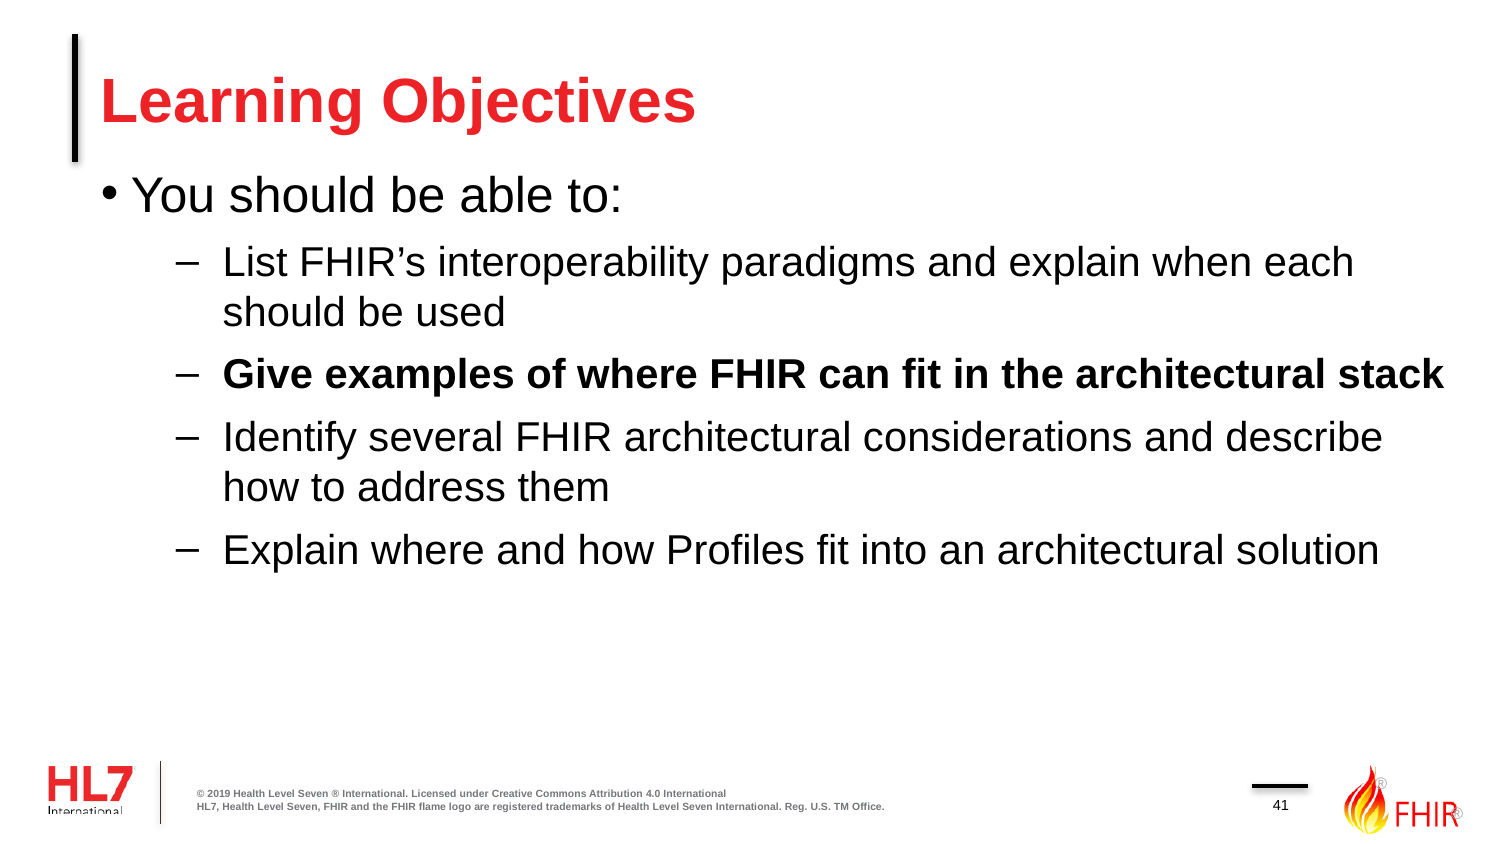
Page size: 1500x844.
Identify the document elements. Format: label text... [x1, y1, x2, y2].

list You should be able to: List FHIR’s interoperability paradigms and explain when each should be used Give examples of where FHIR can fit in the architectural stack Identify several FHIR architectural considerations and describe how to address them Explain where and how Profiles fit into an architectural solution [100, 162, 1451, 731]
slide_number 41 [1258, 786, 1304, 813]
picture [1339, 760, 1463, 837]
footer © 2019 Health Level Seven ® International. Licensed under Creative Commons Attribution 4.0 International HL7, Health Level Seven, FHIR and the FHIR flame logo are registered trademarks of Health Level Seven International. Reg. U.S. TM Office. [196, 786, 941, 813]
title Learning Objectives [100, 33, 1451, 162]
